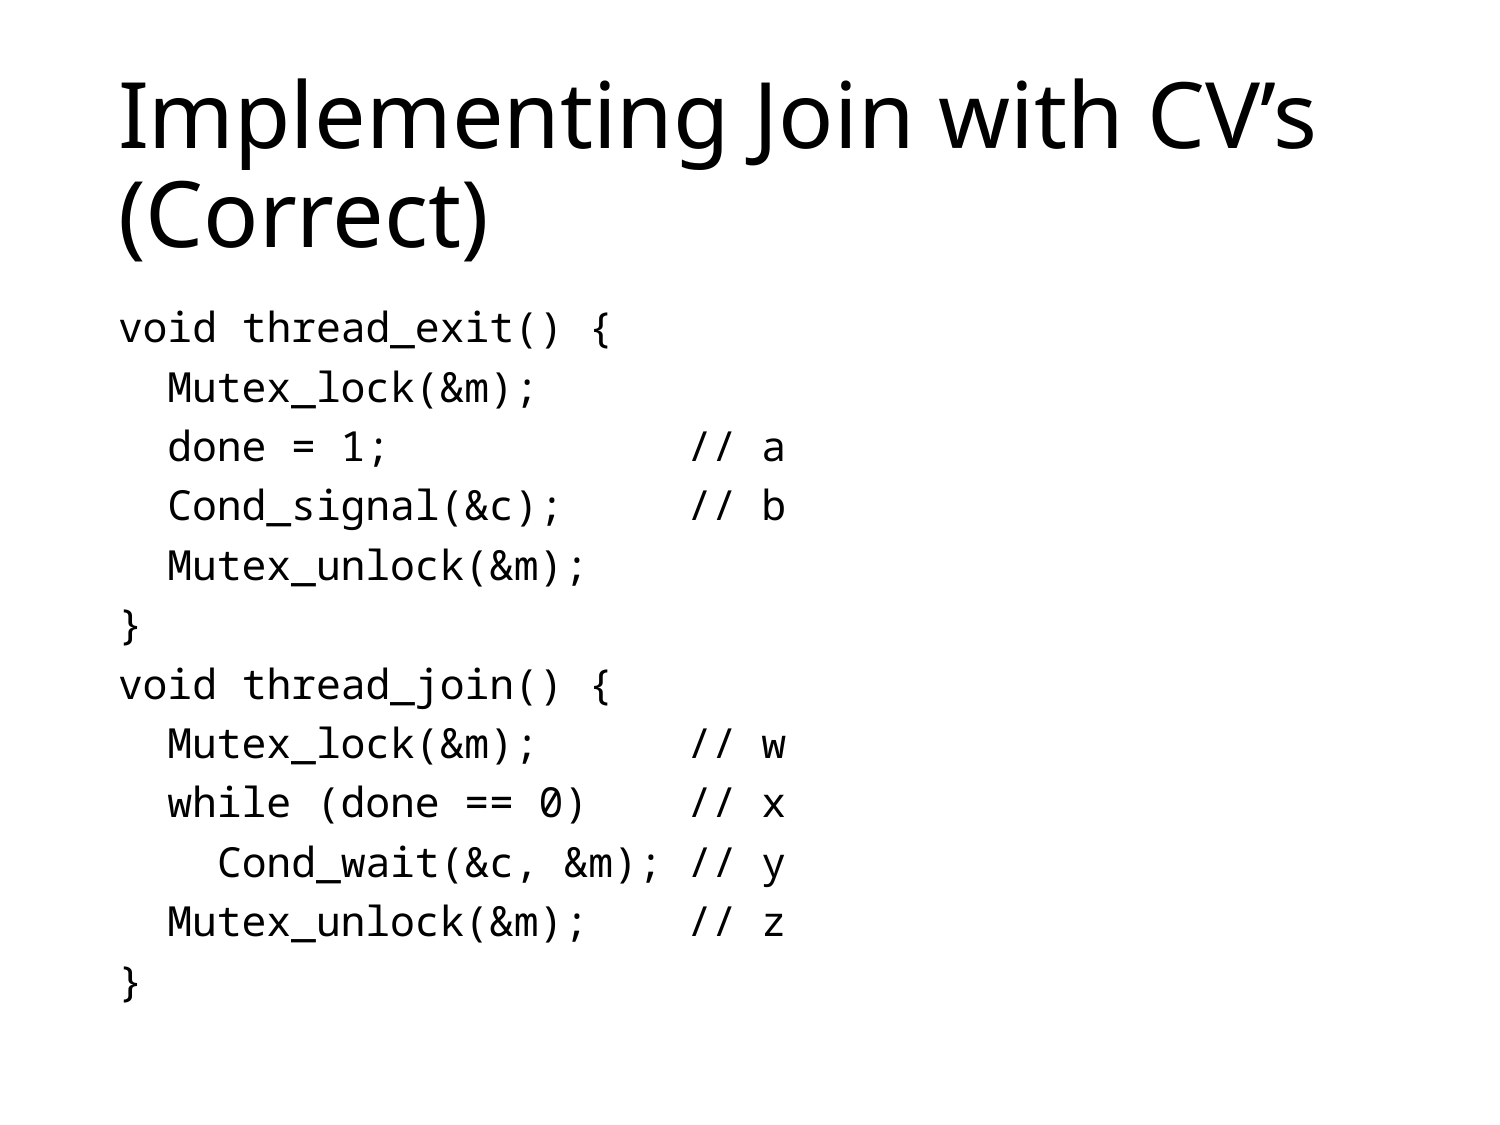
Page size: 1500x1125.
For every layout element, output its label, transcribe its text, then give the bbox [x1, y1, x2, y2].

title Implementing Join with CV’s (Correct) [103, 59, 1397, 278]
list void thread_exit() { Mutex_lock(&m); done = 1; // a Cond_signal(&c); // b Mutex_unlock(&m); } void thread_join() { Mutex_lock(&m); // w while (done == 0) // x Cond_wait(&c, &m); // y Mutex_unlock(&m); // z } [103, 299, 1397, 1014]
